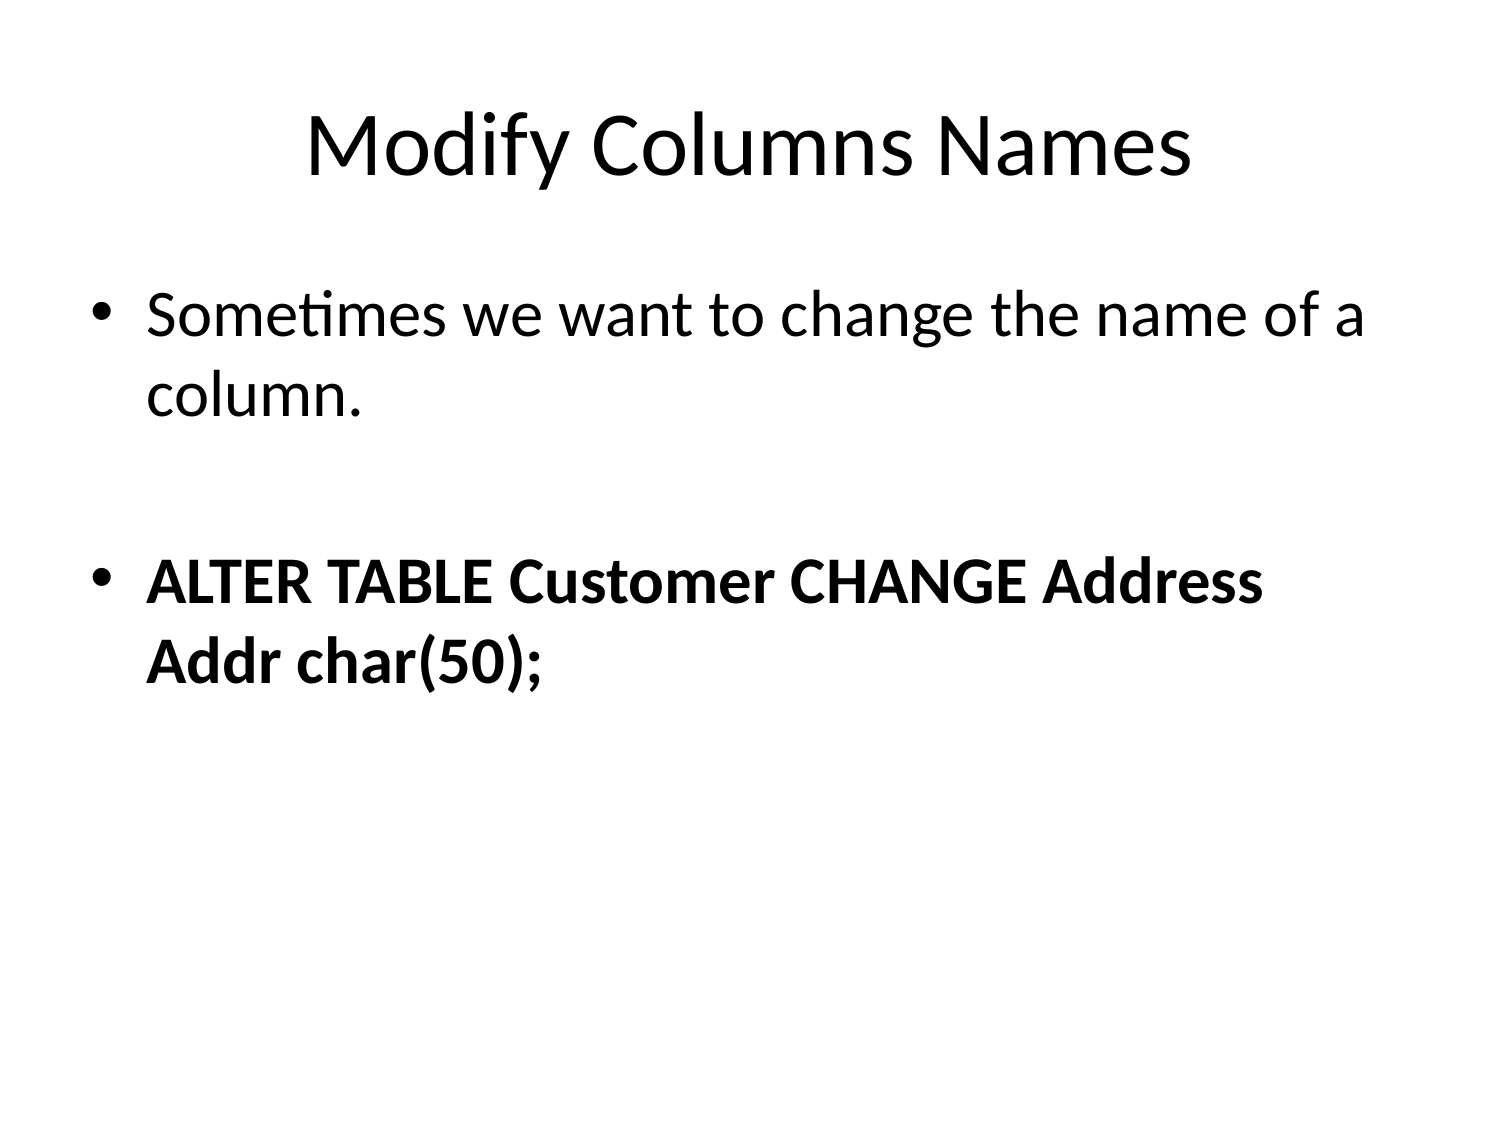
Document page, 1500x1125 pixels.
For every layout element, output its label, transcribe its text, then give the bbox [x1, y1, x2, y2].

list Sometimes we want to change the name of a column. ALTER TABLE Customer CHANGE Address Addr char(50); [75, 262, 1425, 1005]
title Modify Columns Names [75, 45, 1425, 233]
